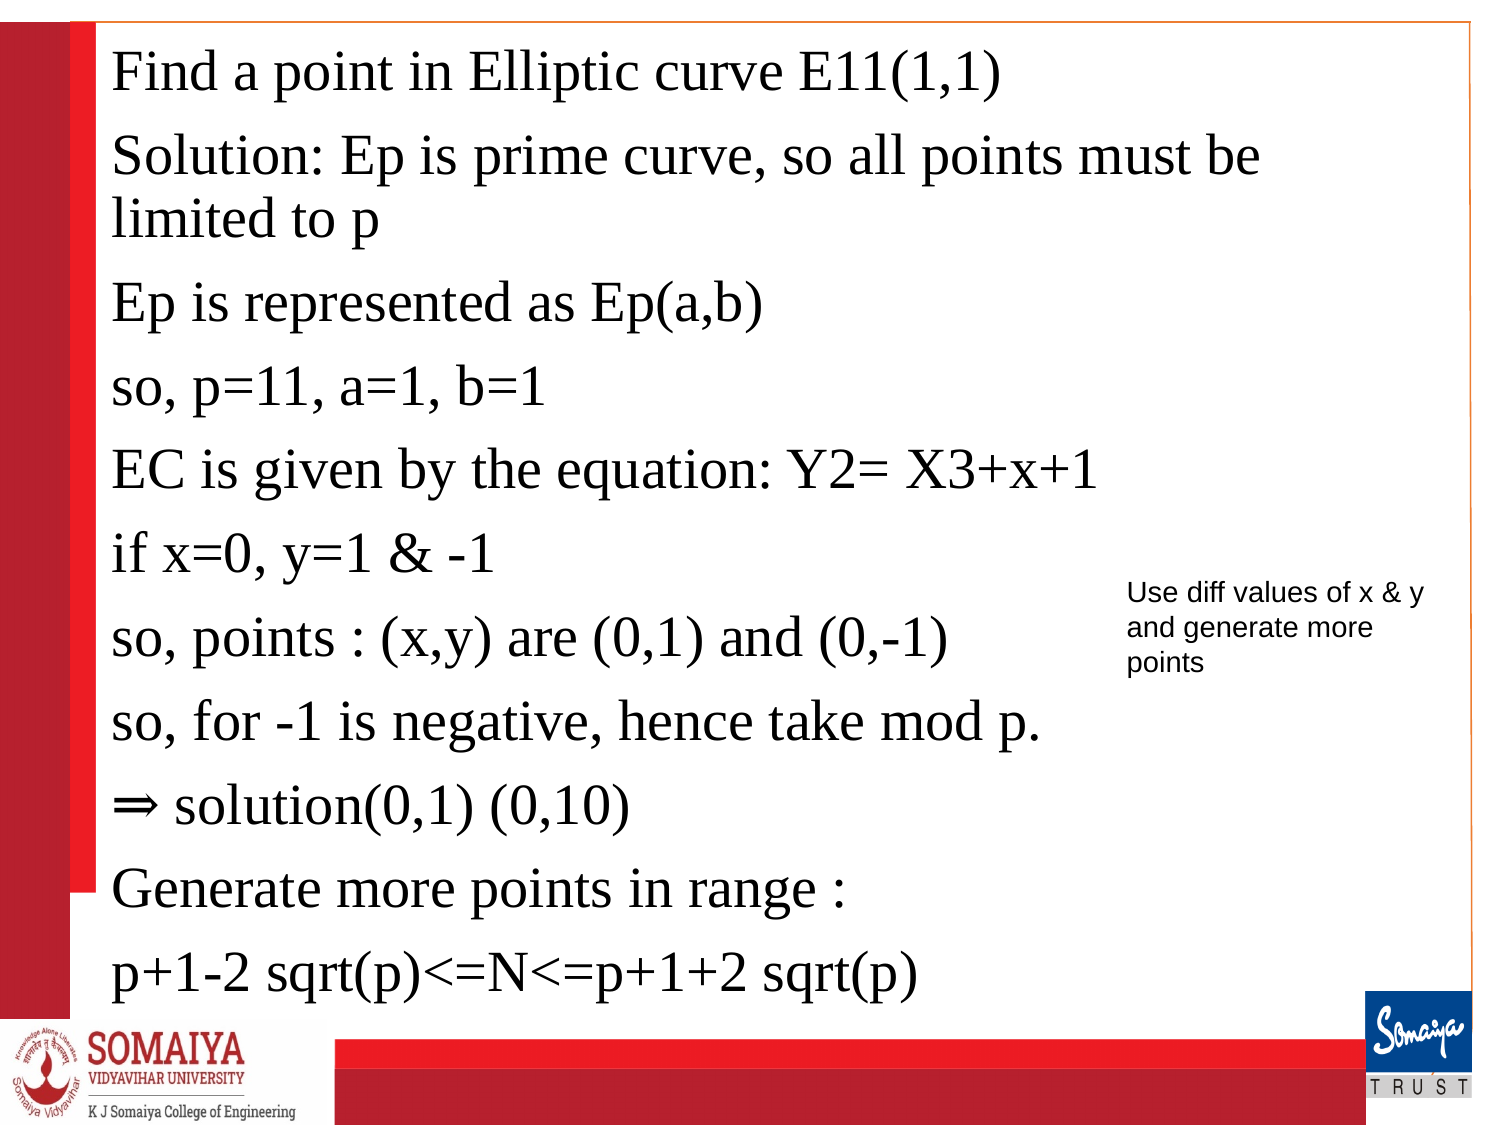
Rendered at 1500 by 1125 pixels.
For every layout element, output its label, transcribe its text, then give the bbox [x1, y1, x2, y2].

picture [0, 22, 327, 1125]
text_box Use diff values of x & y and generate more points [1111, 558, 1442, 694]
list Find a point in Elliptic curve E11(1,1) Solution: Ep is prime curve, so all points must be limited to p Ep is represented as Ep(a,b) so, p=11, a=1, b=1 EC is given by the equation: Y2= X3+x+1 if x=0, y=1 & -1 so, points : (x,y) are (0,1) and (0,-1) so, for -1 is negative, hence take mod p. ⇒ solution(0,1) (0,10) Generate more points in range : p+1-2 sqrt(p)<=N<=p+1+2 sqrt(p) [96, 32, 1450, 837]
picture [335, 1040, 1365, 1125]
picture [1365, 991, 1472, 1098]
